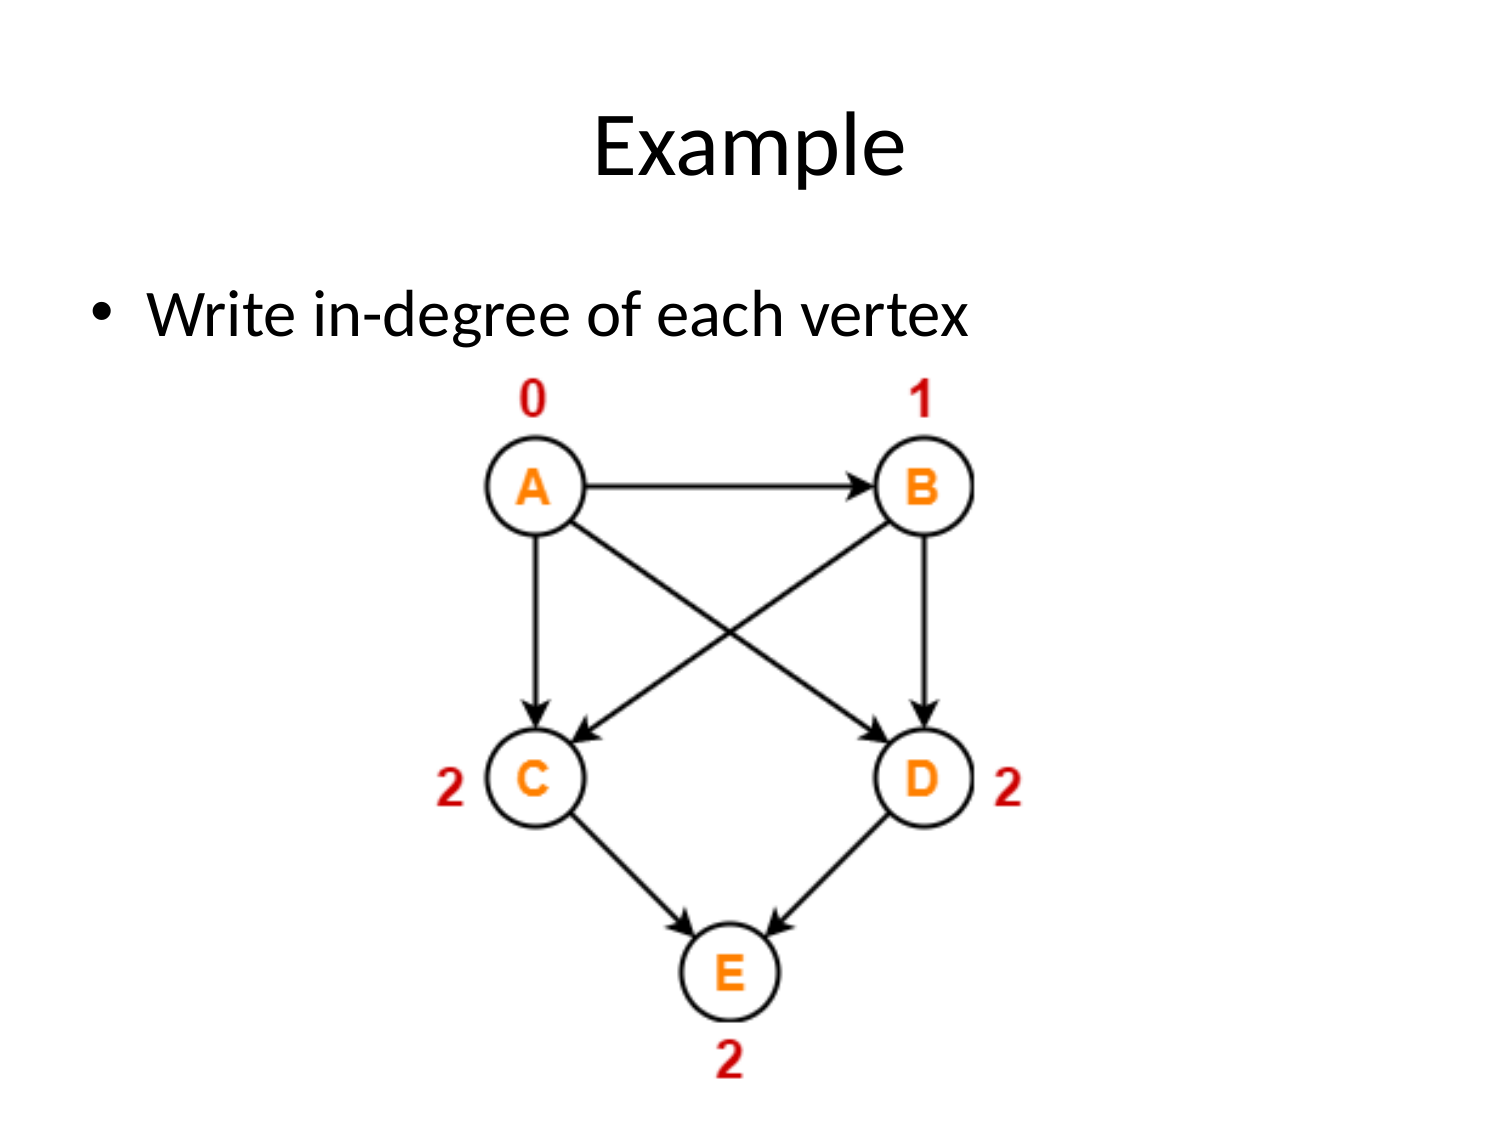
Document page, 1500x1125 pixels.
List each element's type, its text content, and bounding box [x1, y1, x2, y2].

title Example [75, 45, 1425, 233]
picture [387, 362, 1051, 1091]
list Write in-degree of each vertex [75, 262, 1425, 1005]
